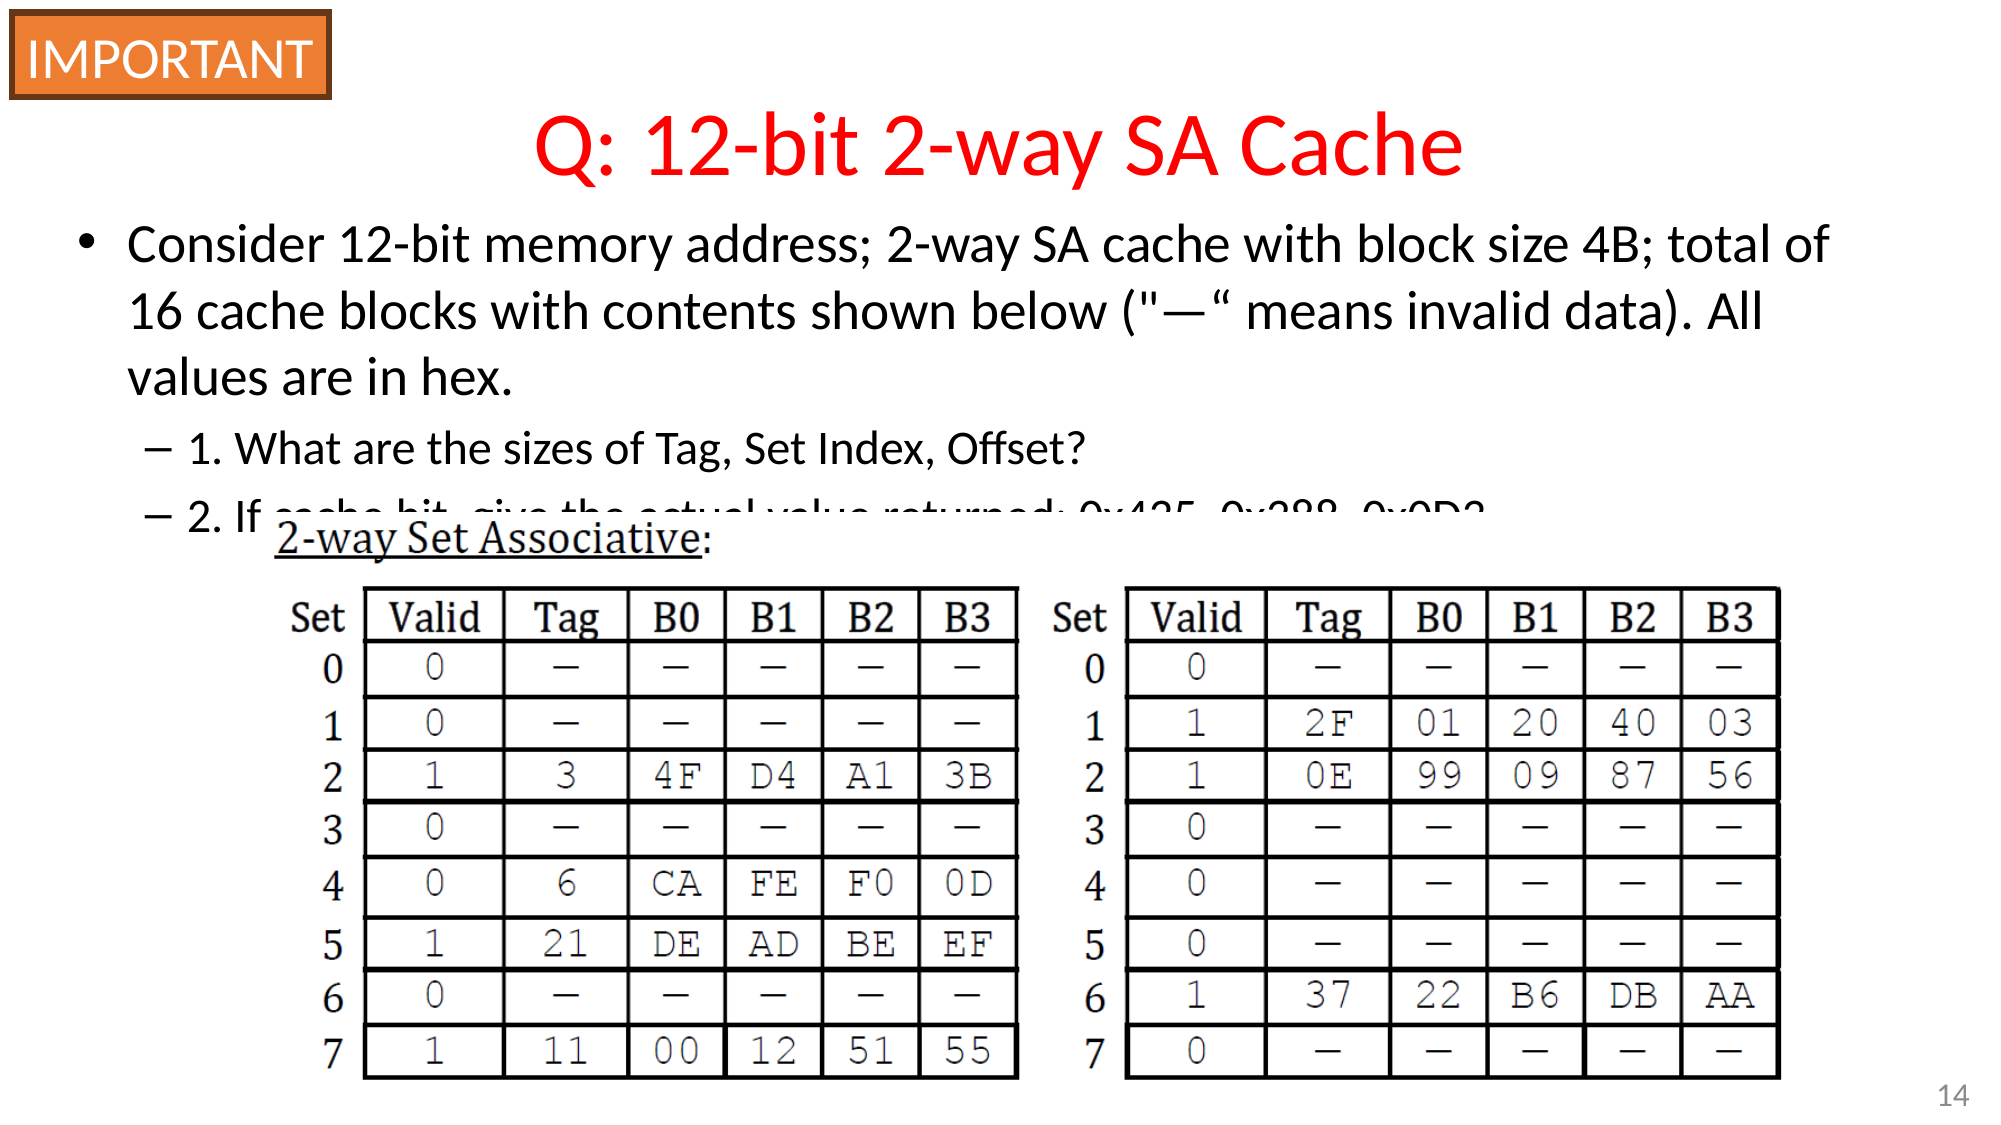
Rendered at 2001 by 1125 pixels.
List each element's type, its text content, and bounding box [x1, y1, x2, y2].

title Q: 12-bit 2-way SA Cache [99, 45, 1900, 233]
text_box IMPORTANT [11, 12, 329, 98]
list Consider 12-bit memory address; 2-way SA cache with block size 4B; total of 16 cache blocks with contents shown below ("—“ means invalid data). All values are in hex. 1. What are the sizes of Tag, Set Index, Offset? 2. If cache hit, give the actual value returned: 0x435, 0x388, 0x0D3 [62, 200, 1863, 550]
text_box 14 [1884, 1061, 1985, 1125]
picture [262, 512, 1788, 1088]
